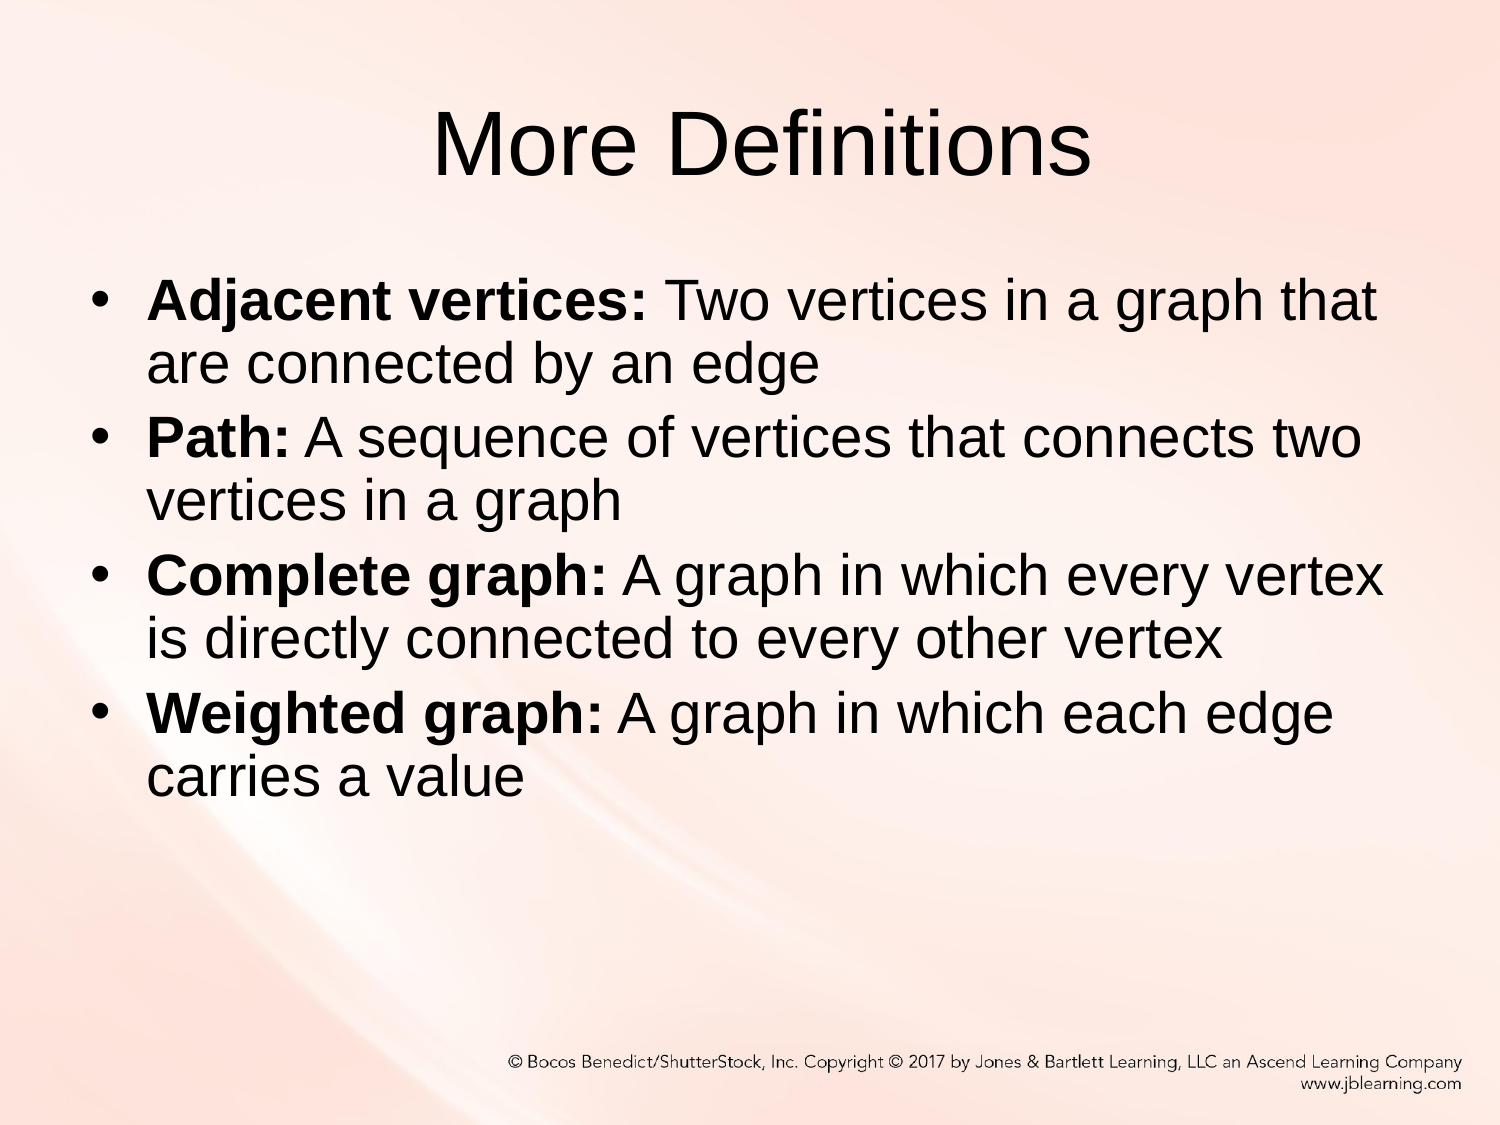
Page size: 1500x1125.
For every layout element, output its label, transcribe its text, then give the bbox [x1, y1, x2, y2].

list Adjacent vertices: Two vertices in a graph that are connected by an edge Path: A sequence of vertices that connects two vertices in a graph Complete graph: A graph in which every vertex is directly connected to every other vertex Weighted graph: A graph in which each edge carries a value [75, 262, 1425, 1005]
title More Definitions [75, 45, 1425, 233]
picture [0, 0, 1500, 1125]
